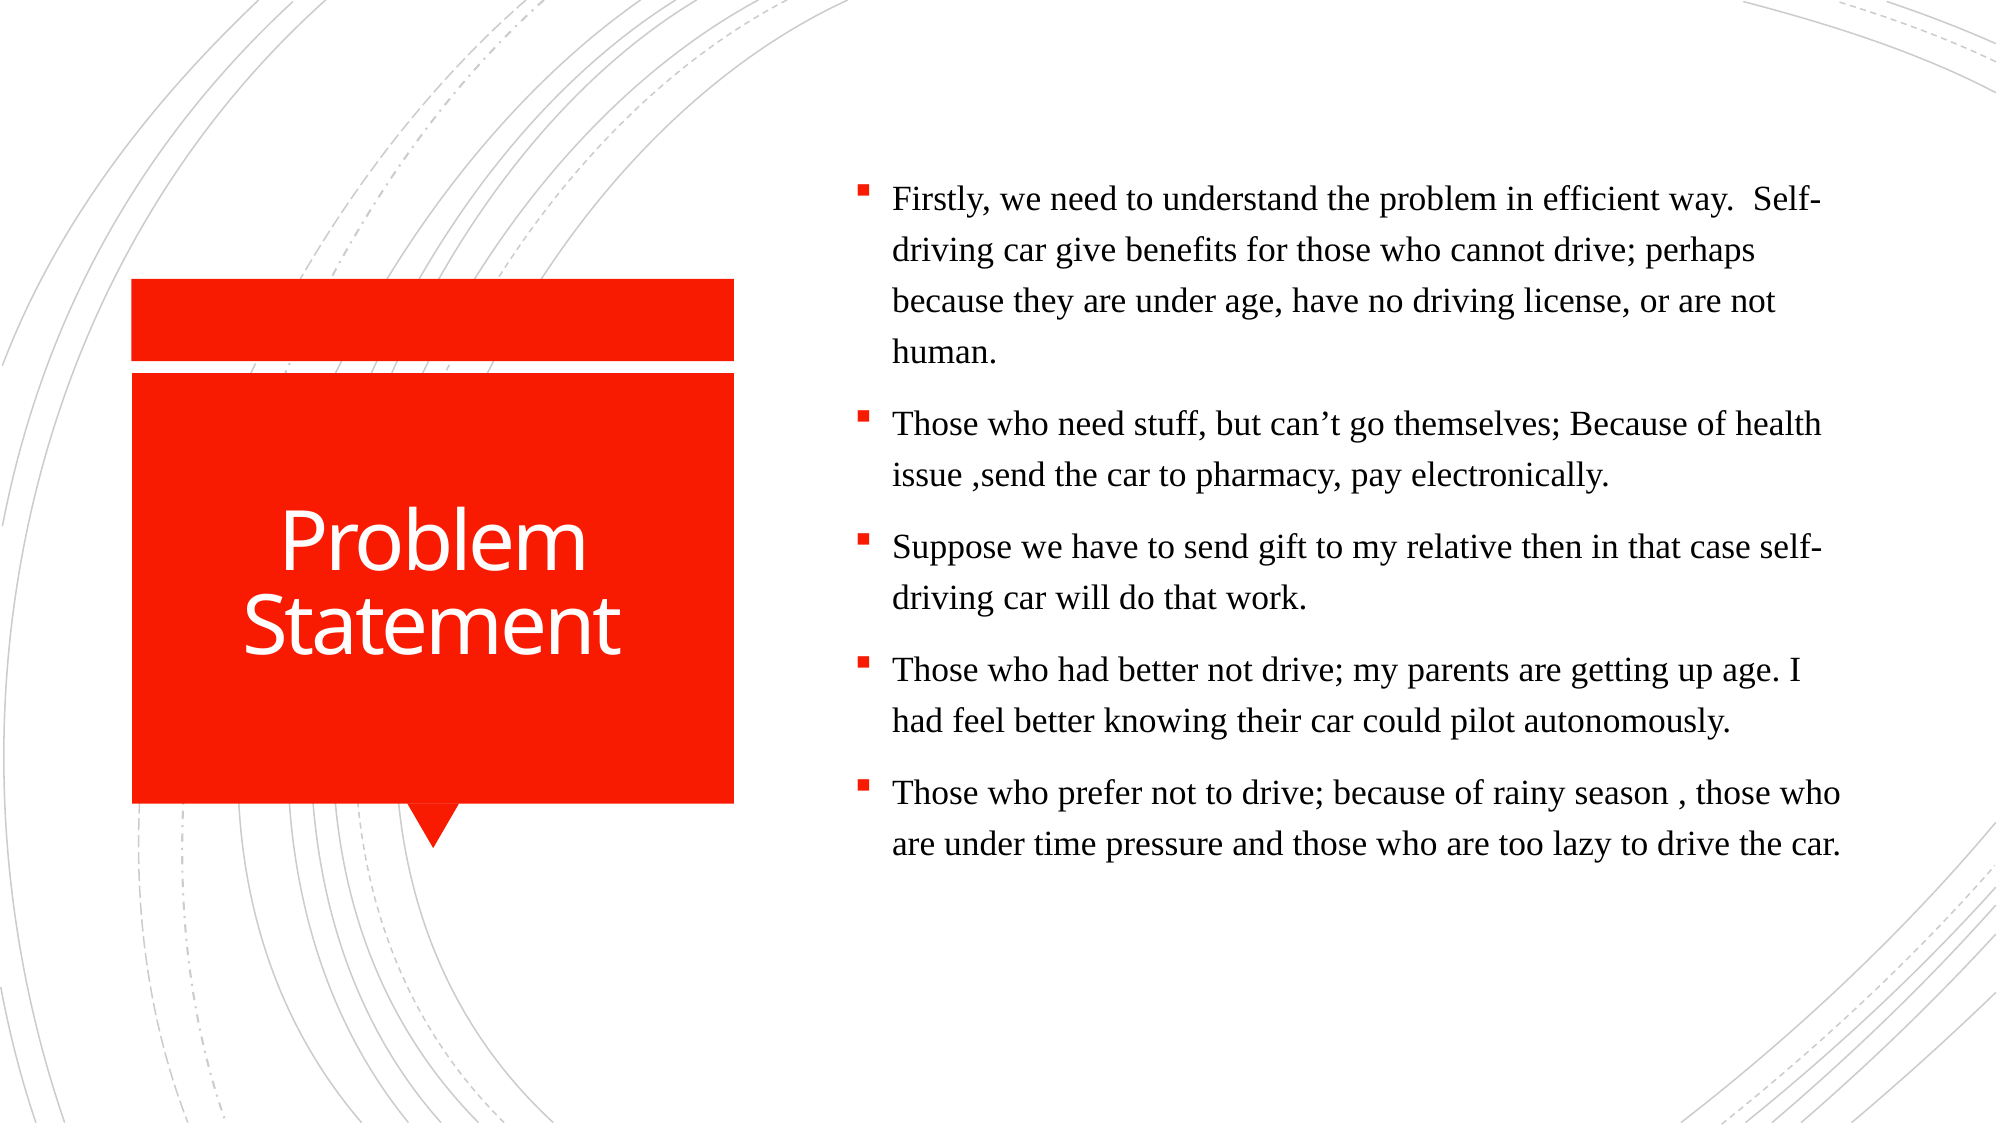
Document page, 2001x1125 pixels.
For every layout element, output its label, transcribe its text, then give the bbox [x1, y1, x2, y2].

list Firstly, we need to understand the problem in efficient way. Self-driving car give benefits for those who cannot drive; perhaps because they are under age, have no driving license, or are not human. Those who need stuff, but can’t go themselves; Because of health issue ,send the car to pharmacy, pay electronically. Suppose we have to send gift to my relative then in that case self-driving car will do that work. Those who had better not drive; my parents are getting up age. I had feel better knowing their car could pilot autonomously. Those who prefer not to drive; because of rainy season , those who are under time pressure and those who are too lazy to drive the car. [839, 107, 1871, 993]
title Problem Statement [145, 385, 720, 789]
